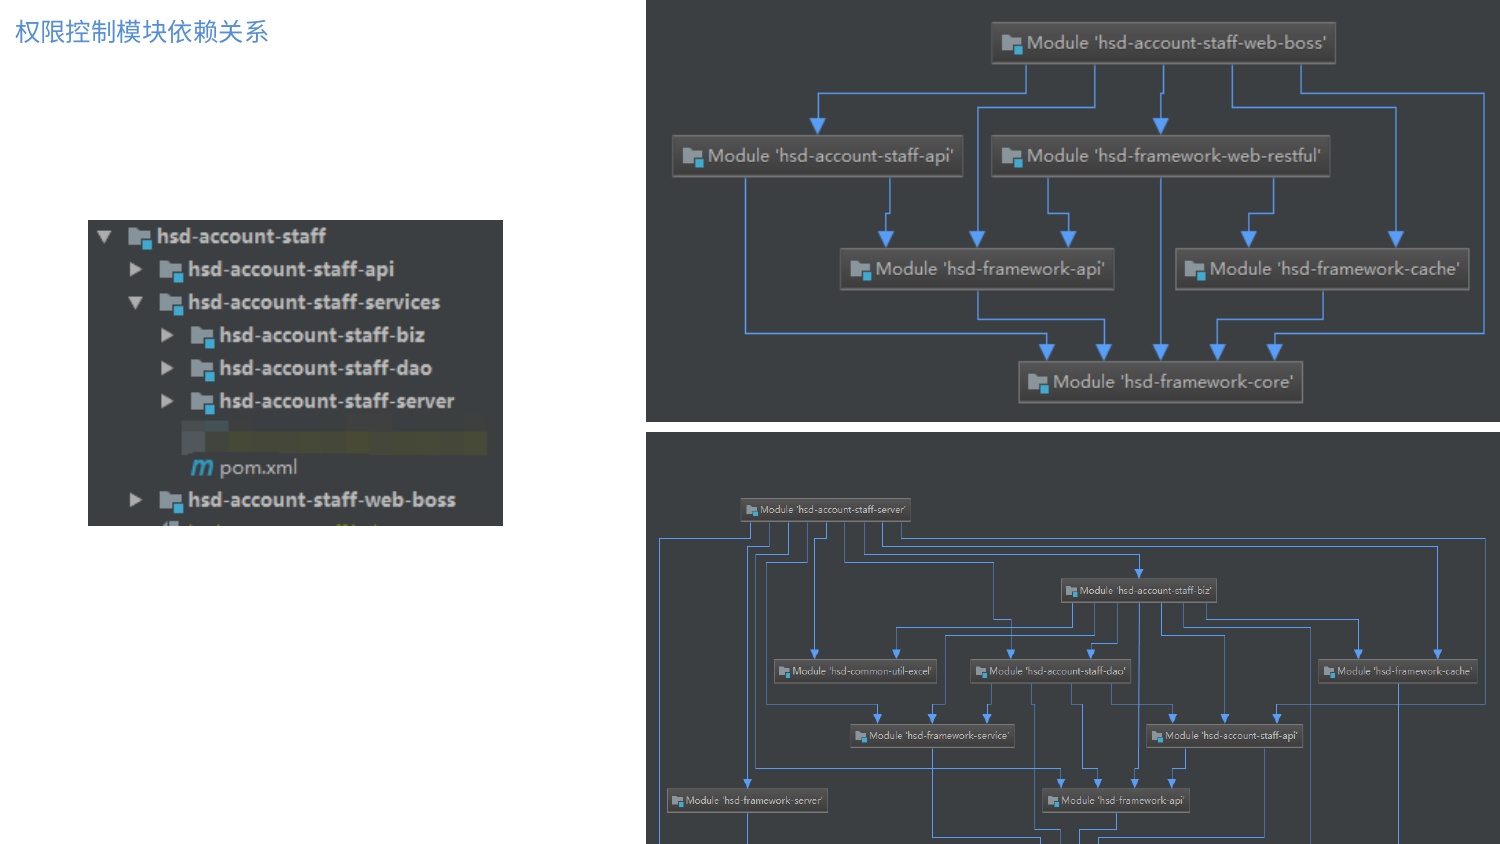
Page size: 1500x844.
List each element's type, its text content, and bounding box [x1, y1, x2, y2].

picture [645, 432, 1500, 844]
title 权限控制模块依赖关系 [0, 8, 640, 54]
picture [88, 220, 503, 526]
picture [645, 0, 1500, 423]
